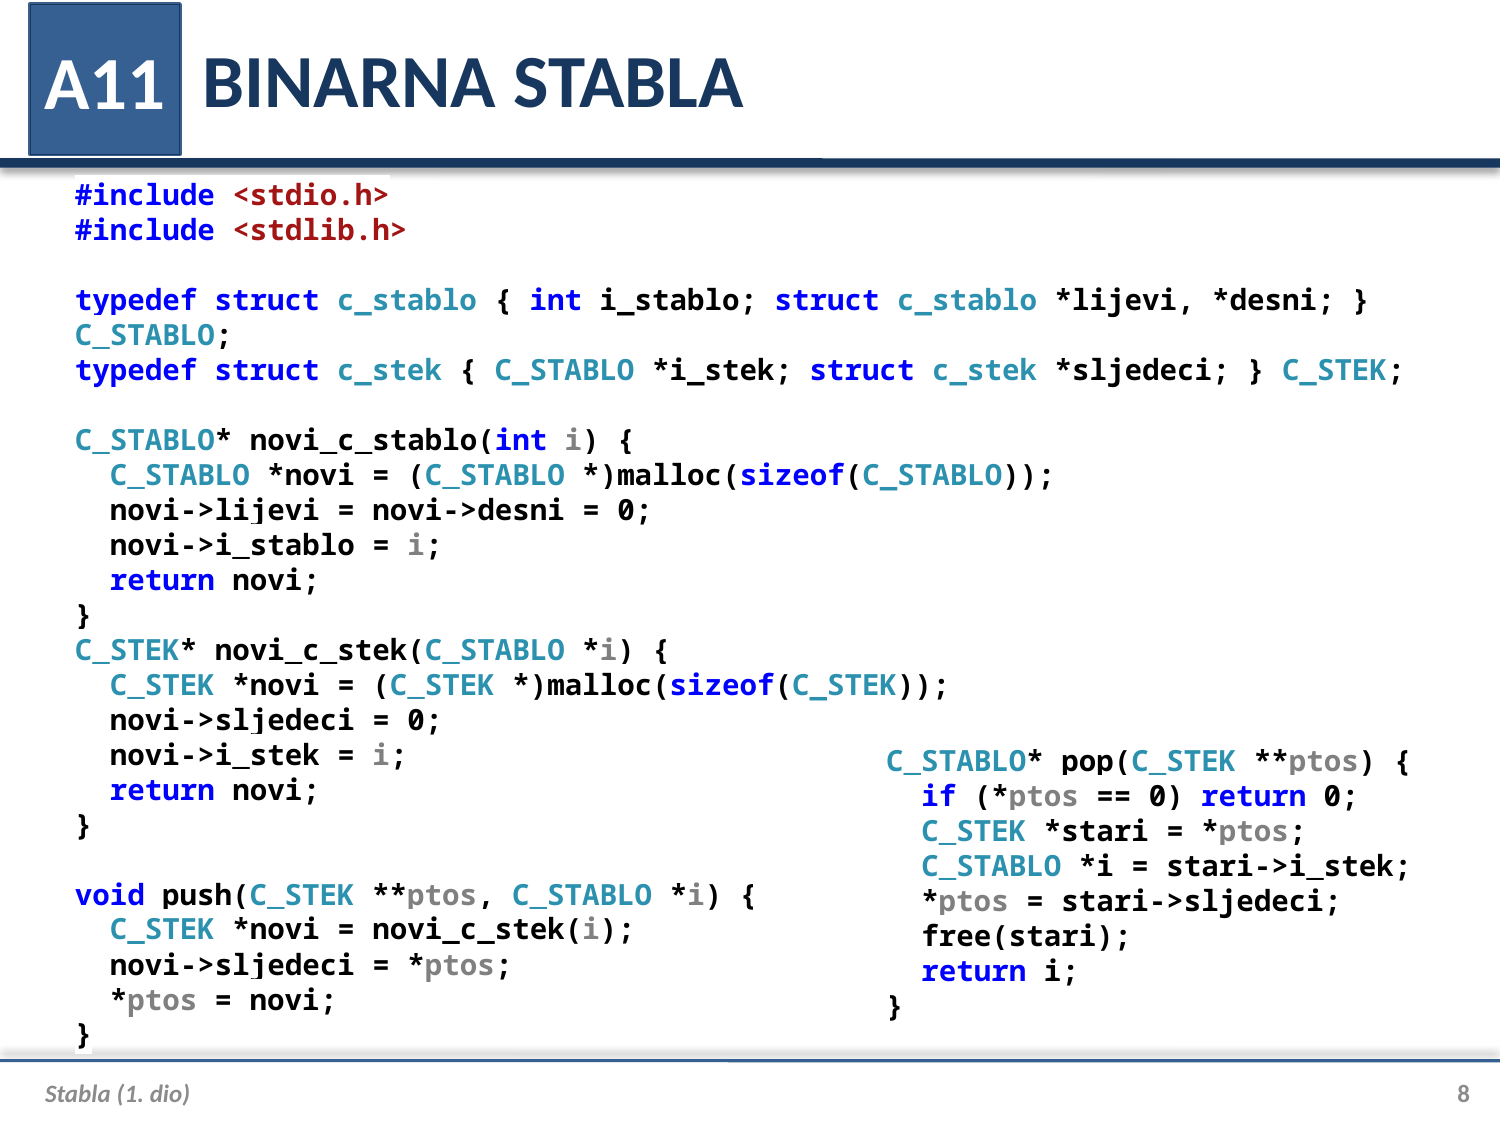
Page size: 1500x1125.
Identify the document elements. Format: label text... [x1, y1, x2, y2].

footer Stabla (1. dio) [30, 1065, 1395, 1119]
title BINARNA STABLA [187, 2, 1470, 153]
list A11 [30, 4, 180, 155]
slide_number 8 [1395, 1065, 1470, 1119]
text_box C_STABLO* pop(C_STEK **ptos) { if (*ptos == 0) return 0; C_STEK *stari = *ptos; C_STABLO *i = stari->i_stek; *ptos = stari->sljedeci; free(stari); return i; } [871, 734, 1470, 1030]
text_box #include <stdio.h> #include <stdlib.h> typedef struct c_stablo { int i_stablo; struct c_stablo *lijevi, *desni; } C_STABLO; typedef struct c_stek { C_STABLO *i_stek; struct c_stek *sljedeci; } C_STEK; C_STABLO* novi_c_stablo(int i) { C_STABLO *novi = (C_STABLO *)malloc(sizeof(C_STABLO)); novi->lijevi = novi->desni = 0; novi->i_stablo = i; return novi; } C_STEK* novi_c_stek(C_STABLO *i) { C_STEK *novi = (C_STEK *)malloc(sizeof(C_STEK)); novi->sljedeci = 0; novi->i_stek = i; return novi; } void push(C_STEK **ptos, C_STABLO *i) { C_STEK *novi = novi_c_stek(i); novi->sljedeci = *ptos; *ptos = novi; } [59, 169, 1470, 1059]
